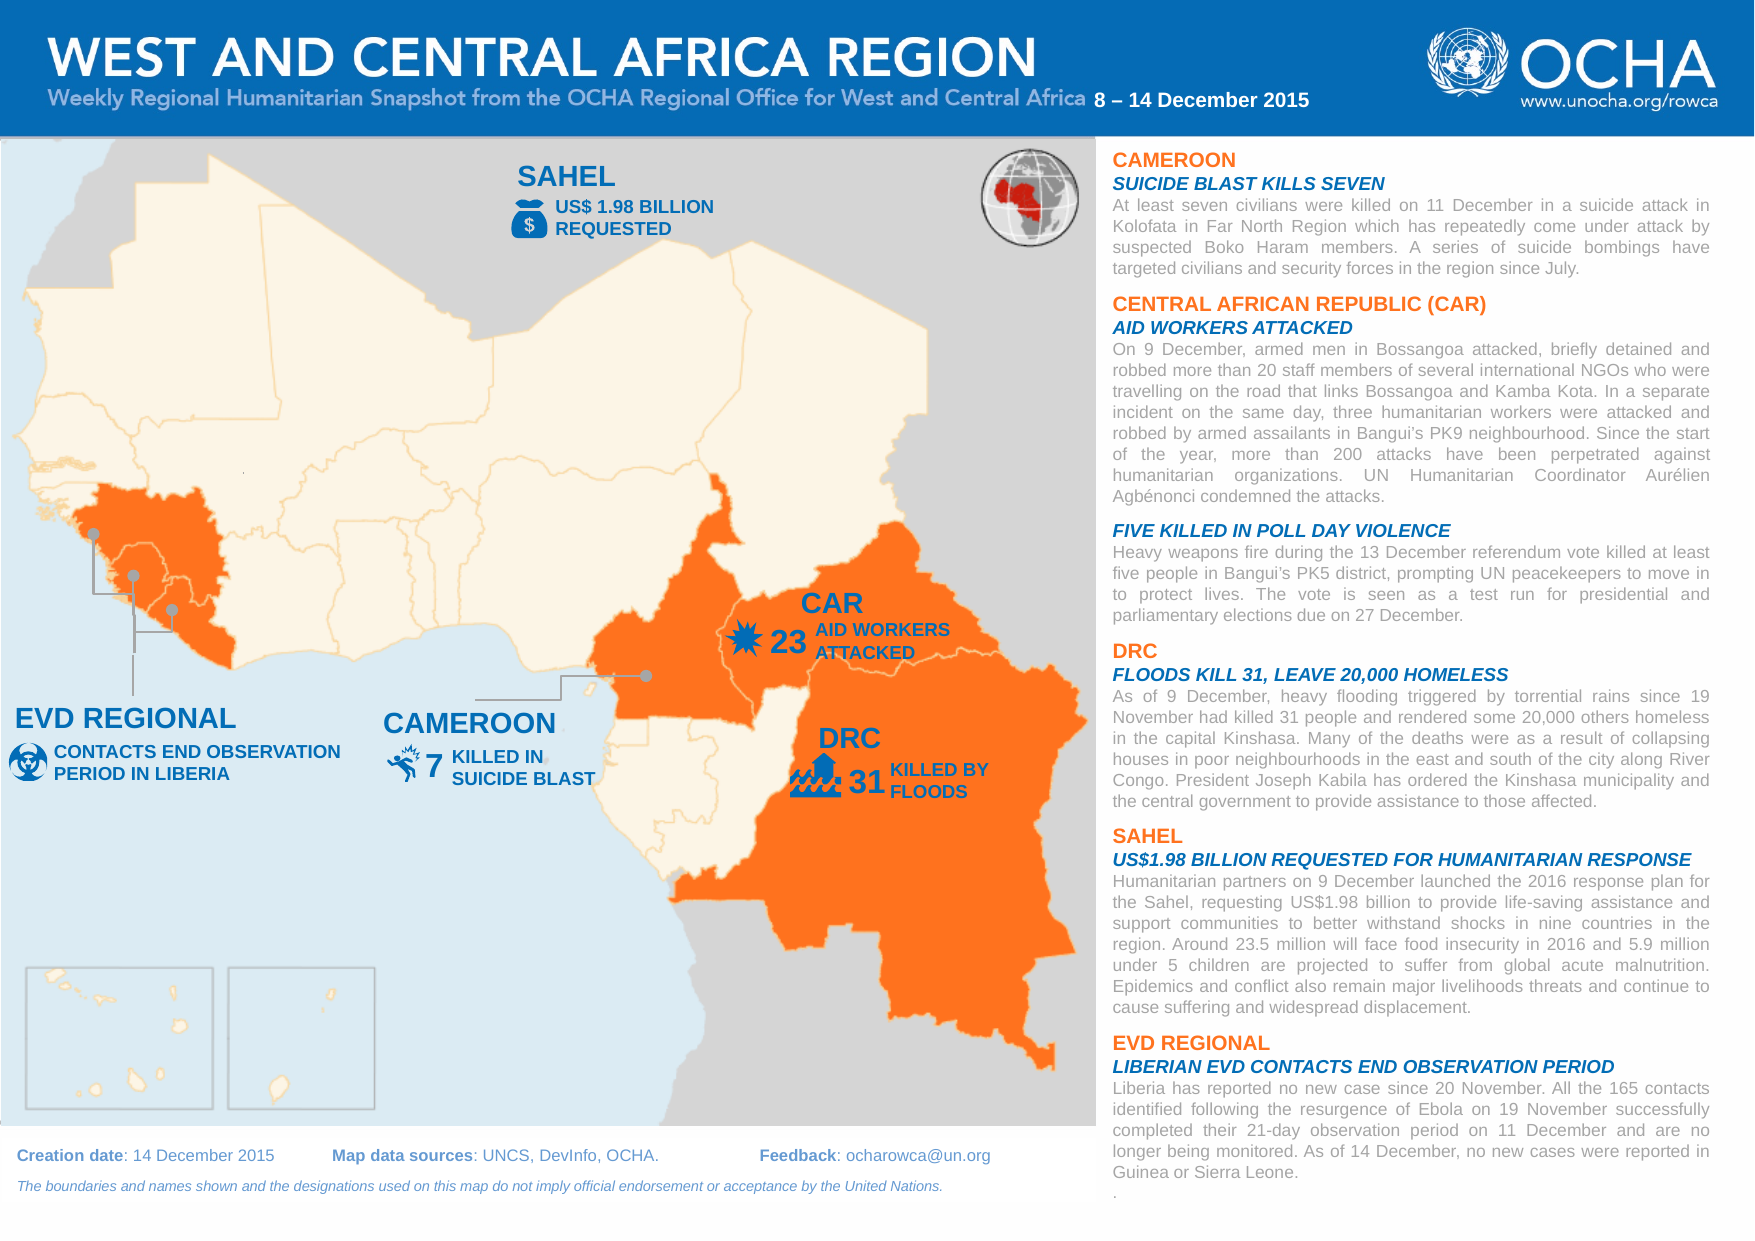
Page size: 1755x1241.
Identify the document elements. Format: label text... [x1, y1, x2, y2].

picture [0, 0, 1755, 1241]
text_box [131, 612, 176, 651]
text_box 8 – 14 December 2015 [1077, 78, 1420, 120]
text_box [53, 573, 174, 615]
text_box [475, 675, 647, 700]
text_box CAMEROON SUICIDE BLAST KILLS SEVEN At least seven civilians were killed on 11 December in a suicide attack in Kolofata in Far North Region which has repeatedly come under attack by suspected Boko Haram members. A series of suicide bombings have targeted civilians and security forces in the region since July. CENTRAL AFRICAN REPUBLIC (CAR) AID WORKERS ATTACKED On 9 December, armed men in Bossangoa attacked, briefly detained and robbed more than 20 staff members of several international NGOs who were travelling on the road that links Bossangoa and Kamba Kota. In a separate incident on the same day, three humanitarian workers were attacked and robbed by armed assailants in Bangui’s PK9 neighbourhood. Since the start of the year, more than 200 attacks have been perpetrated against humanitarian organizations. UN Humanitarian Coordinator Aurélien Agbénonci condemned the attacks. FIVE KILLED IN POLL DAY VIOLENCE Heavy weapons fire during the 13 December referendum vote killed at least five people in Bangui’s PK5 district, prompting UN peacekeepers to move in to protect lives. The vote is seen as a test run for presidential and parliamentary elections due on 27 December. DRC FLOODS KILL 31, LEAVE 20,000 HOMELESS As of 9 December, heavy flooding triggered by torrential rains since 19 November had killed 31 people and rendered some 20,000 others homeless in the capital Kinshasa. Many of the deaths were as a result of collapsing houses in poor neighbourhoods in the east and south of the city along River Congo. President Joseph Kabila has ordered the Kinshasa municipality and the central government to provide assistance to those affected. SAHEL US$1.98 BILLION REQUESTED FOR HUMANITARIAN RESPONSE Humanitarian partners on 9 December launched the 2016 response plan for the Sahel, requesting US$1.98 billion to provide life-saving assistance and support communities to better withstand shocks in nine countries in the region. Around 23.5 million will face food insecurity in 2016 and 5.9 million under 5 children are projected to suffer from global acute malnutrition. Epidemics and conflict also remain major livelihoods threats and continue to cause suffering and widespread displacement. EVD REGIONAL LIBERIAN EVD CONTACTS END OBSERVATION PERIOD Liberia has reported no new case since 20 November. All the 165 contacts identified following the resurgence of Ebola on 19 November successfully completed their 21-day observation period on 11 December and are no longer being monitored. As of 14 December, no new cases were reported in Guinea or Sierra Leone. . [1096, 138, 1728, 1188]
text_box Creation date: 14 December 2015 Map data sources: UNCS, DevInfo, OCHA. Feedback: ocharowca@un.org The boundaries and names shown and the designations used on this map do not imply official endorsement or acceptance by the United Nations. [2, 1137, 1096, 1203]
